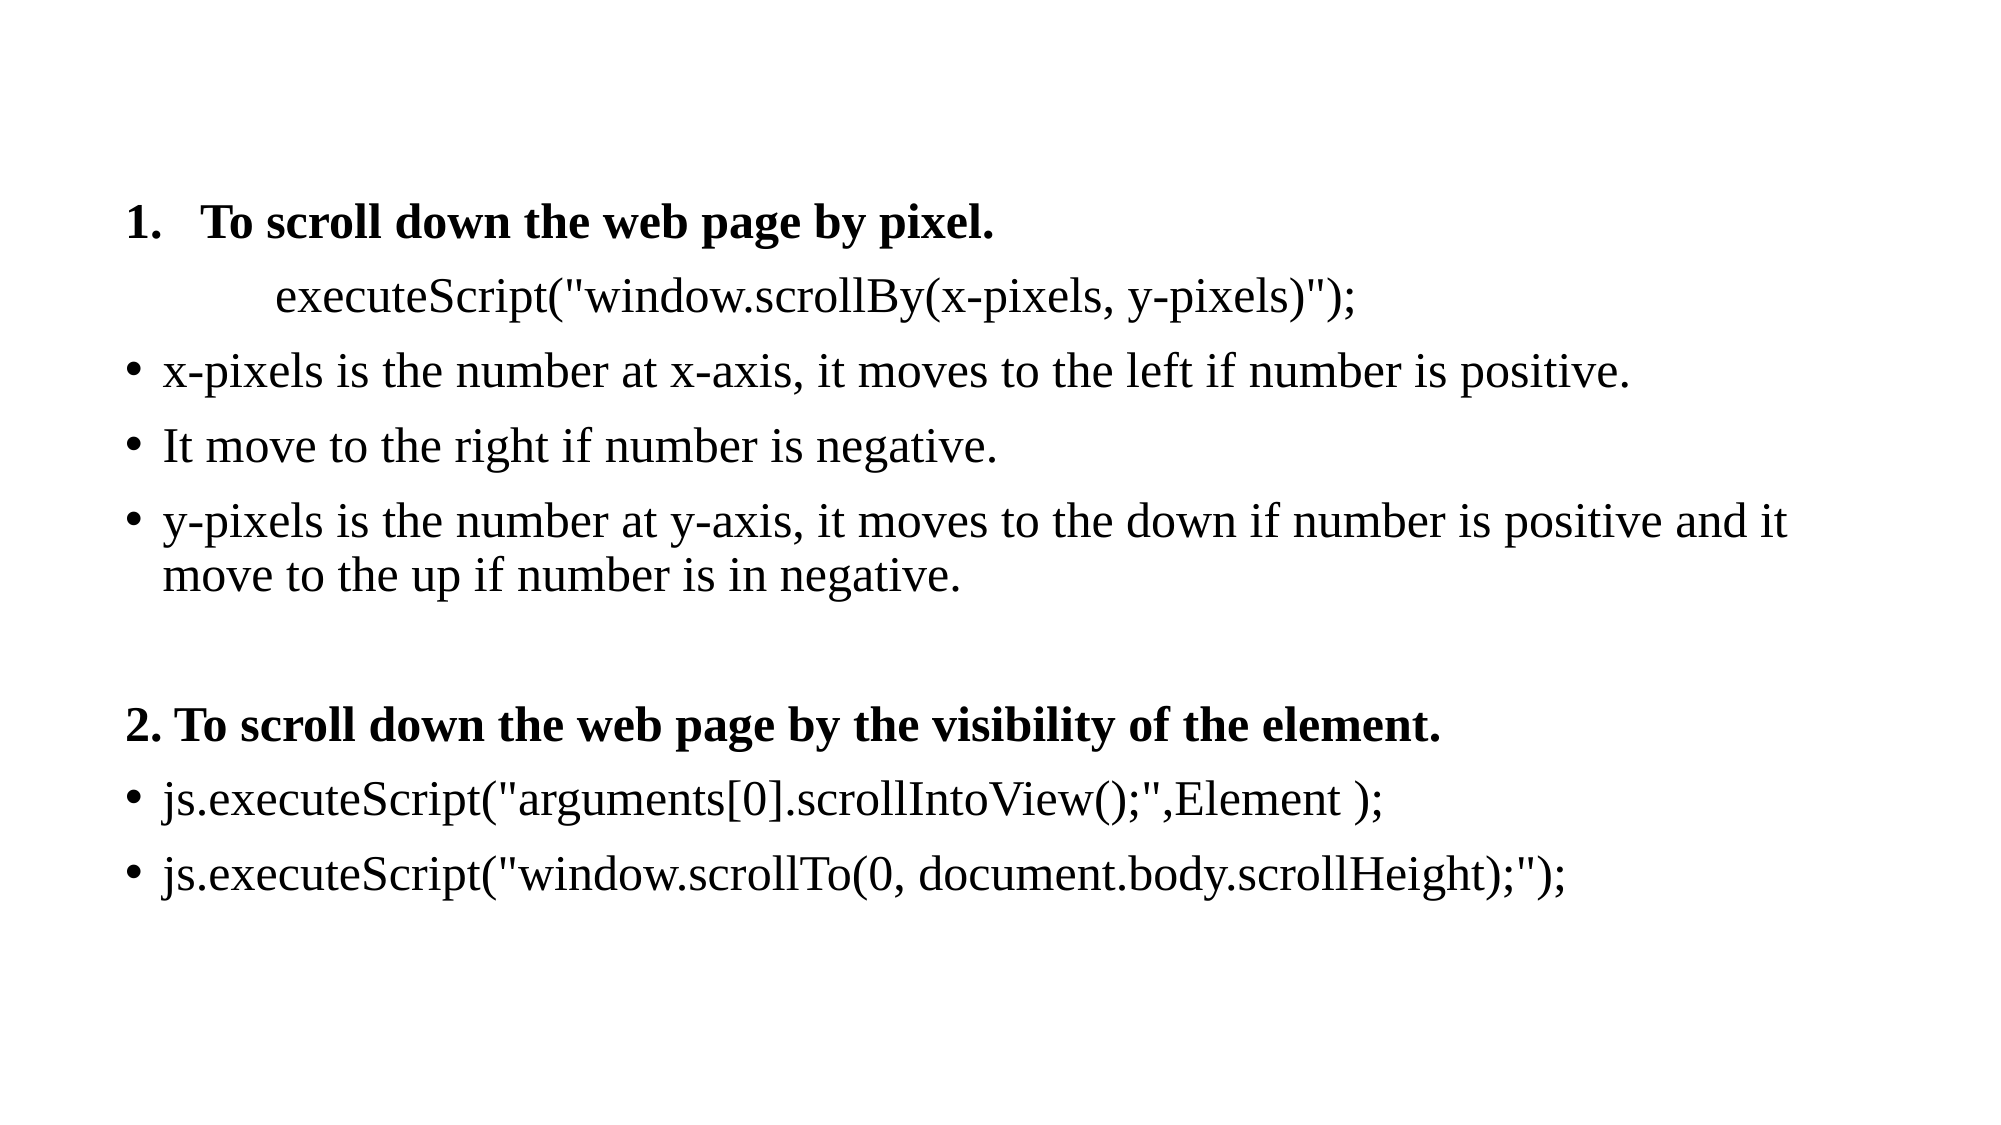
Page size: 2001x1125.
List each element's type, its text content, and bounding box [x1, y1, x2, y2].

list To scroll down the web page by pixel. executeScript("window.scrollBy(x-pixels, y-pixels)"); x-pixels is the number at x-axis, it moves to the left if number is positive. It move to the right if number is negative. y-pixels is the number at y-axis, it moves to the down if number is positive and it move to the up if number is in negative. 2. To scroll down the web page by the visibility of the element. js.executeScript("arguments[0].scrollIntoView();",Element ); js.executeScript("window.scrollTo(0, document.body.scrollHeight);"); [110, 106, 1865, 1030]
